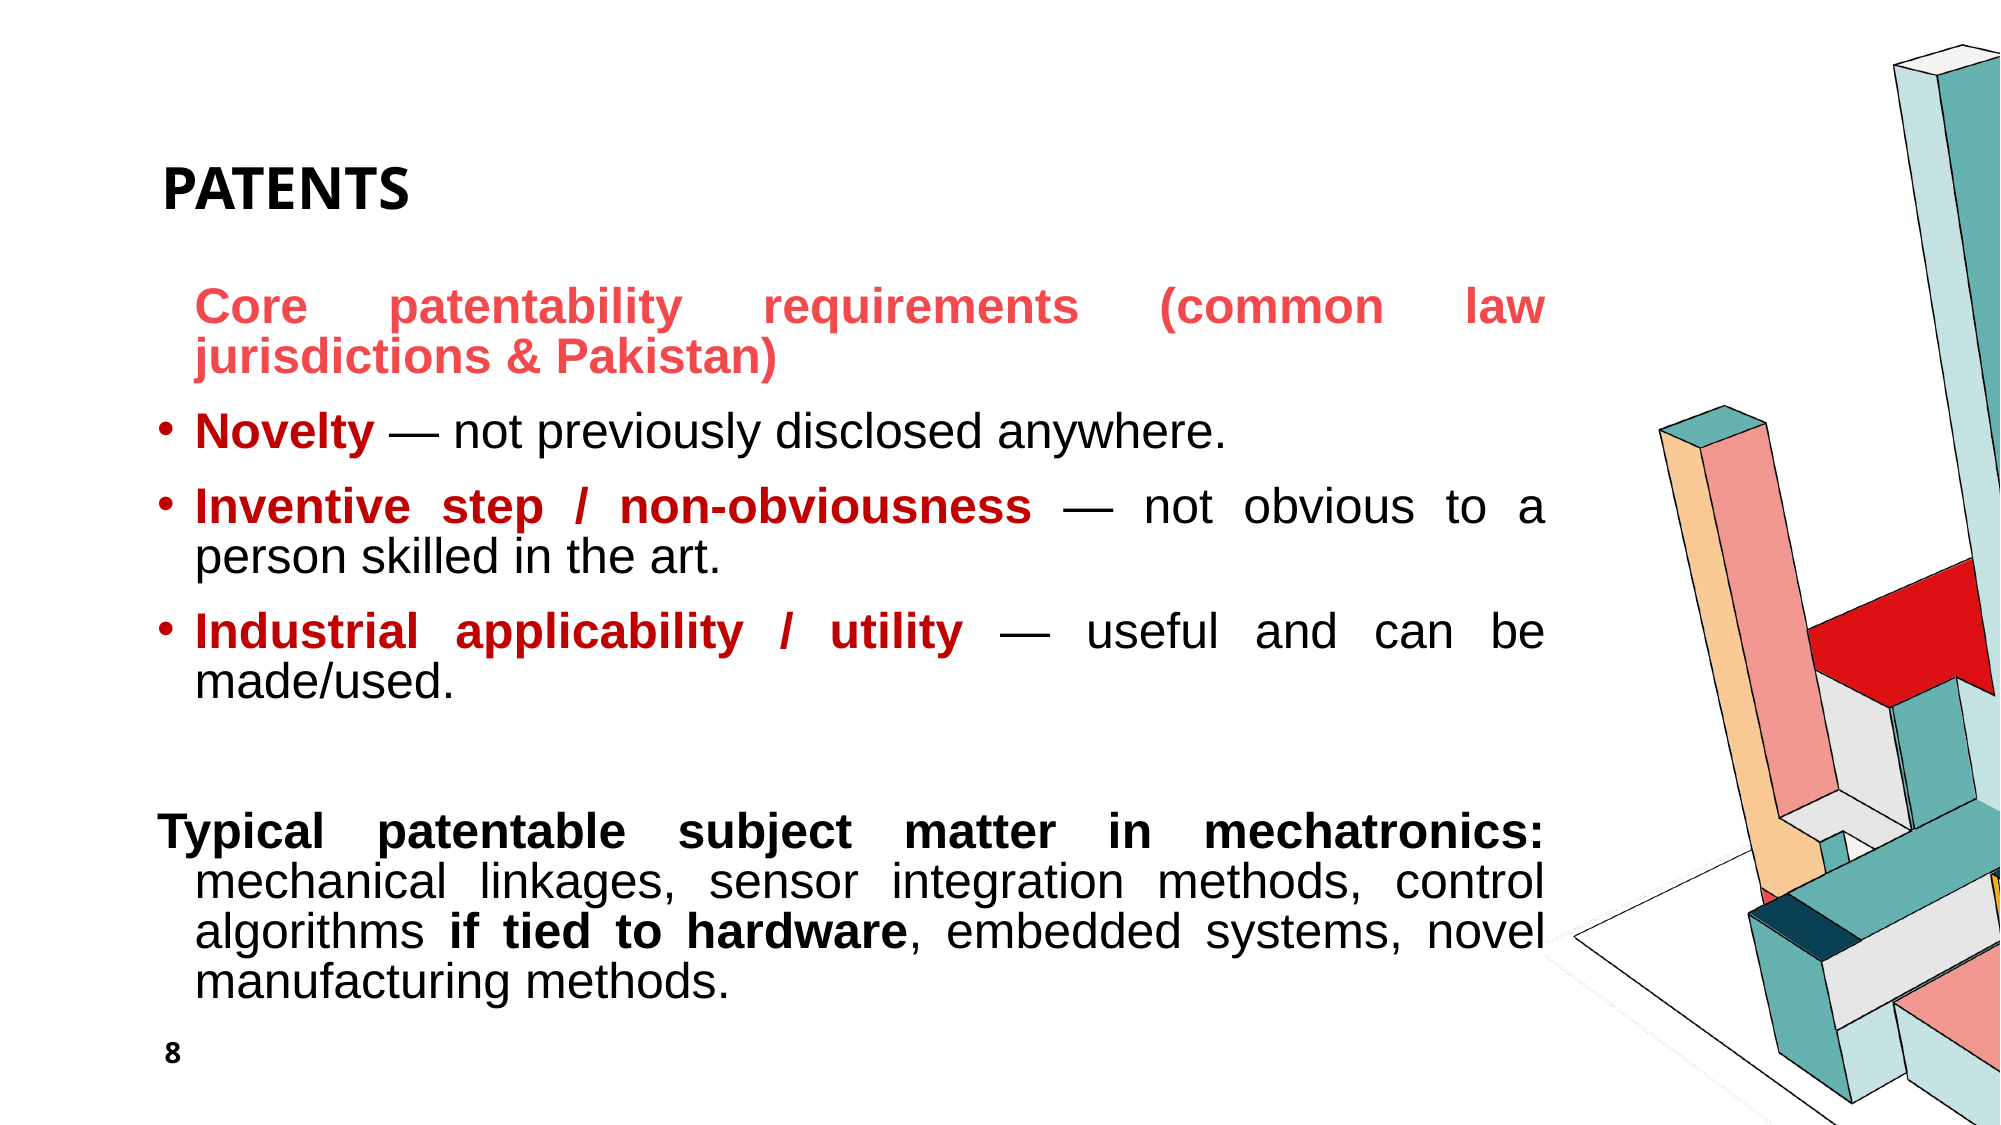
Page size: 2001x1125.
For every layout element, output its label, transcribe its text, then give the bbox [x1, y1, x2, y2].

list Core patentability requirements (common law jurisdictions & Pakistan) Novelty — not previously disclosed anywhere. Inventive step / non-obviousness — not obvious to a person skilled in the art. Industrial applicability / utility — useful and can be made/used. Typical patentable subject matter in mechatronics: mechanical linkages, sensor integration methods, control algorithms if tied to hardware, embedded systems, novel manufacturing methods. [142, 276, 1562, 1089]
title Patents [146, 11, 1508, 230]
picture [1544, 43, 2000, 1125]
slide_number 8 [149, 1024, 588, 1085]
